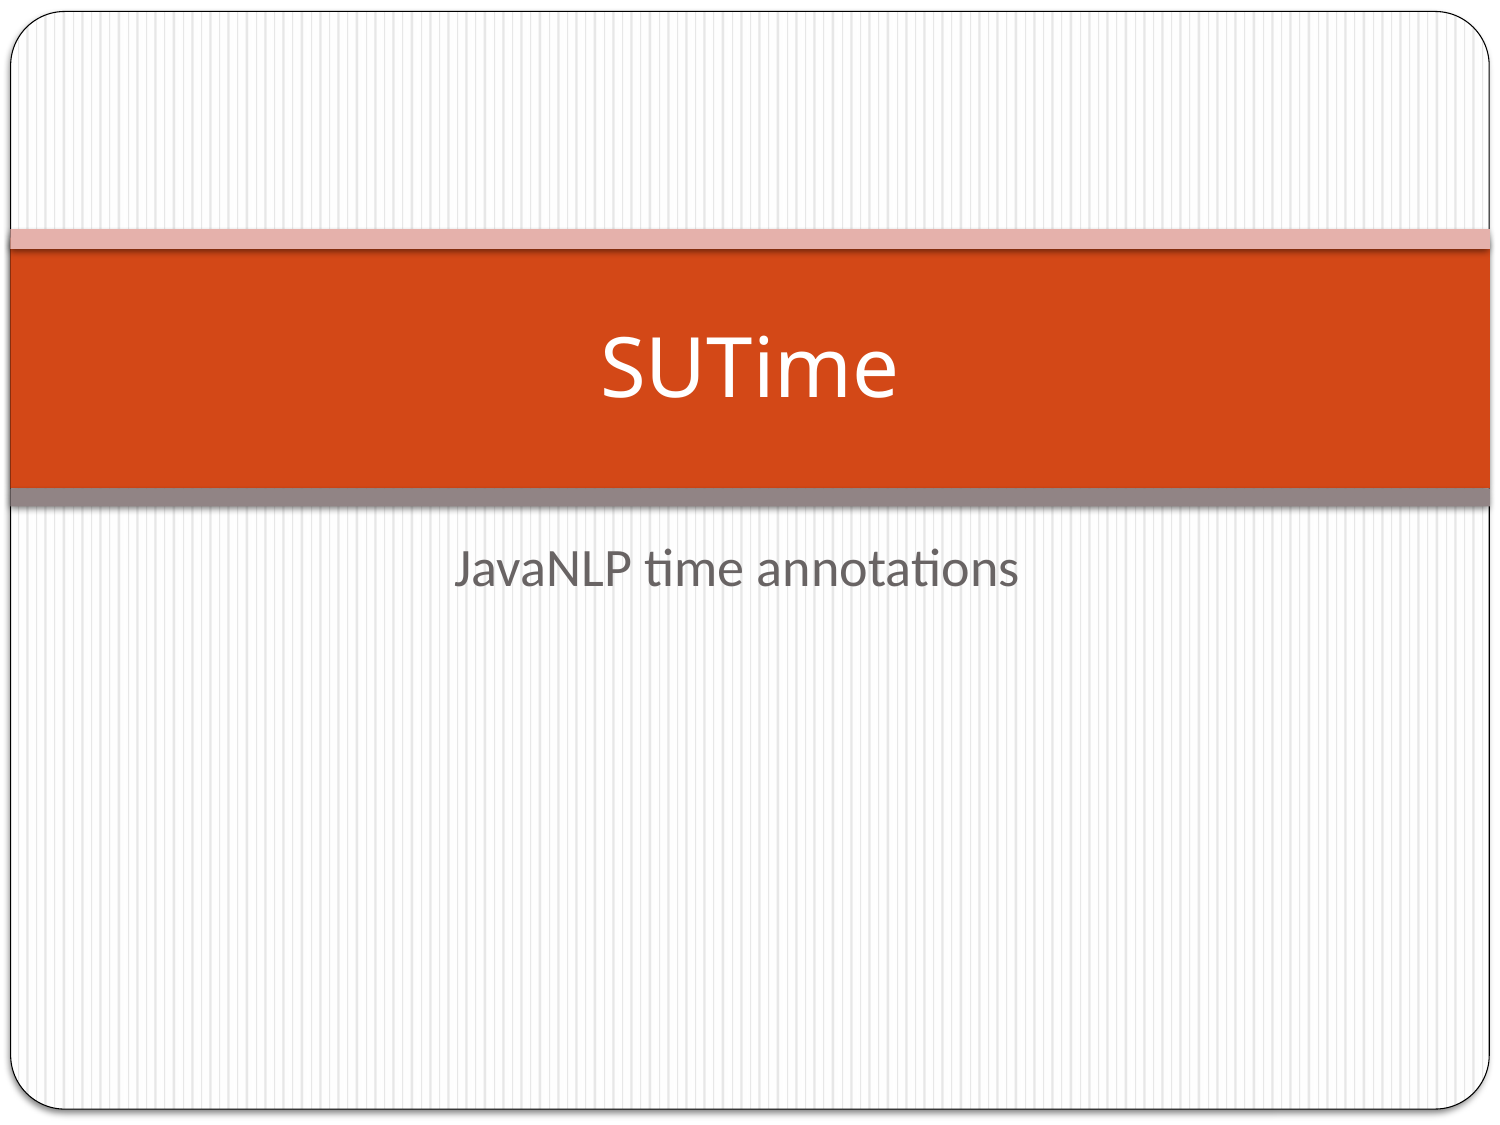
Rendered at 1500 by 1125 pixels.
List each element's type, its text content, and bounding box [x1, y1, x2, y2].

subtitle JavaNLP time annotations [212, 524, 1263, 788]
title SUTime [74, 246, 1426, 489]
